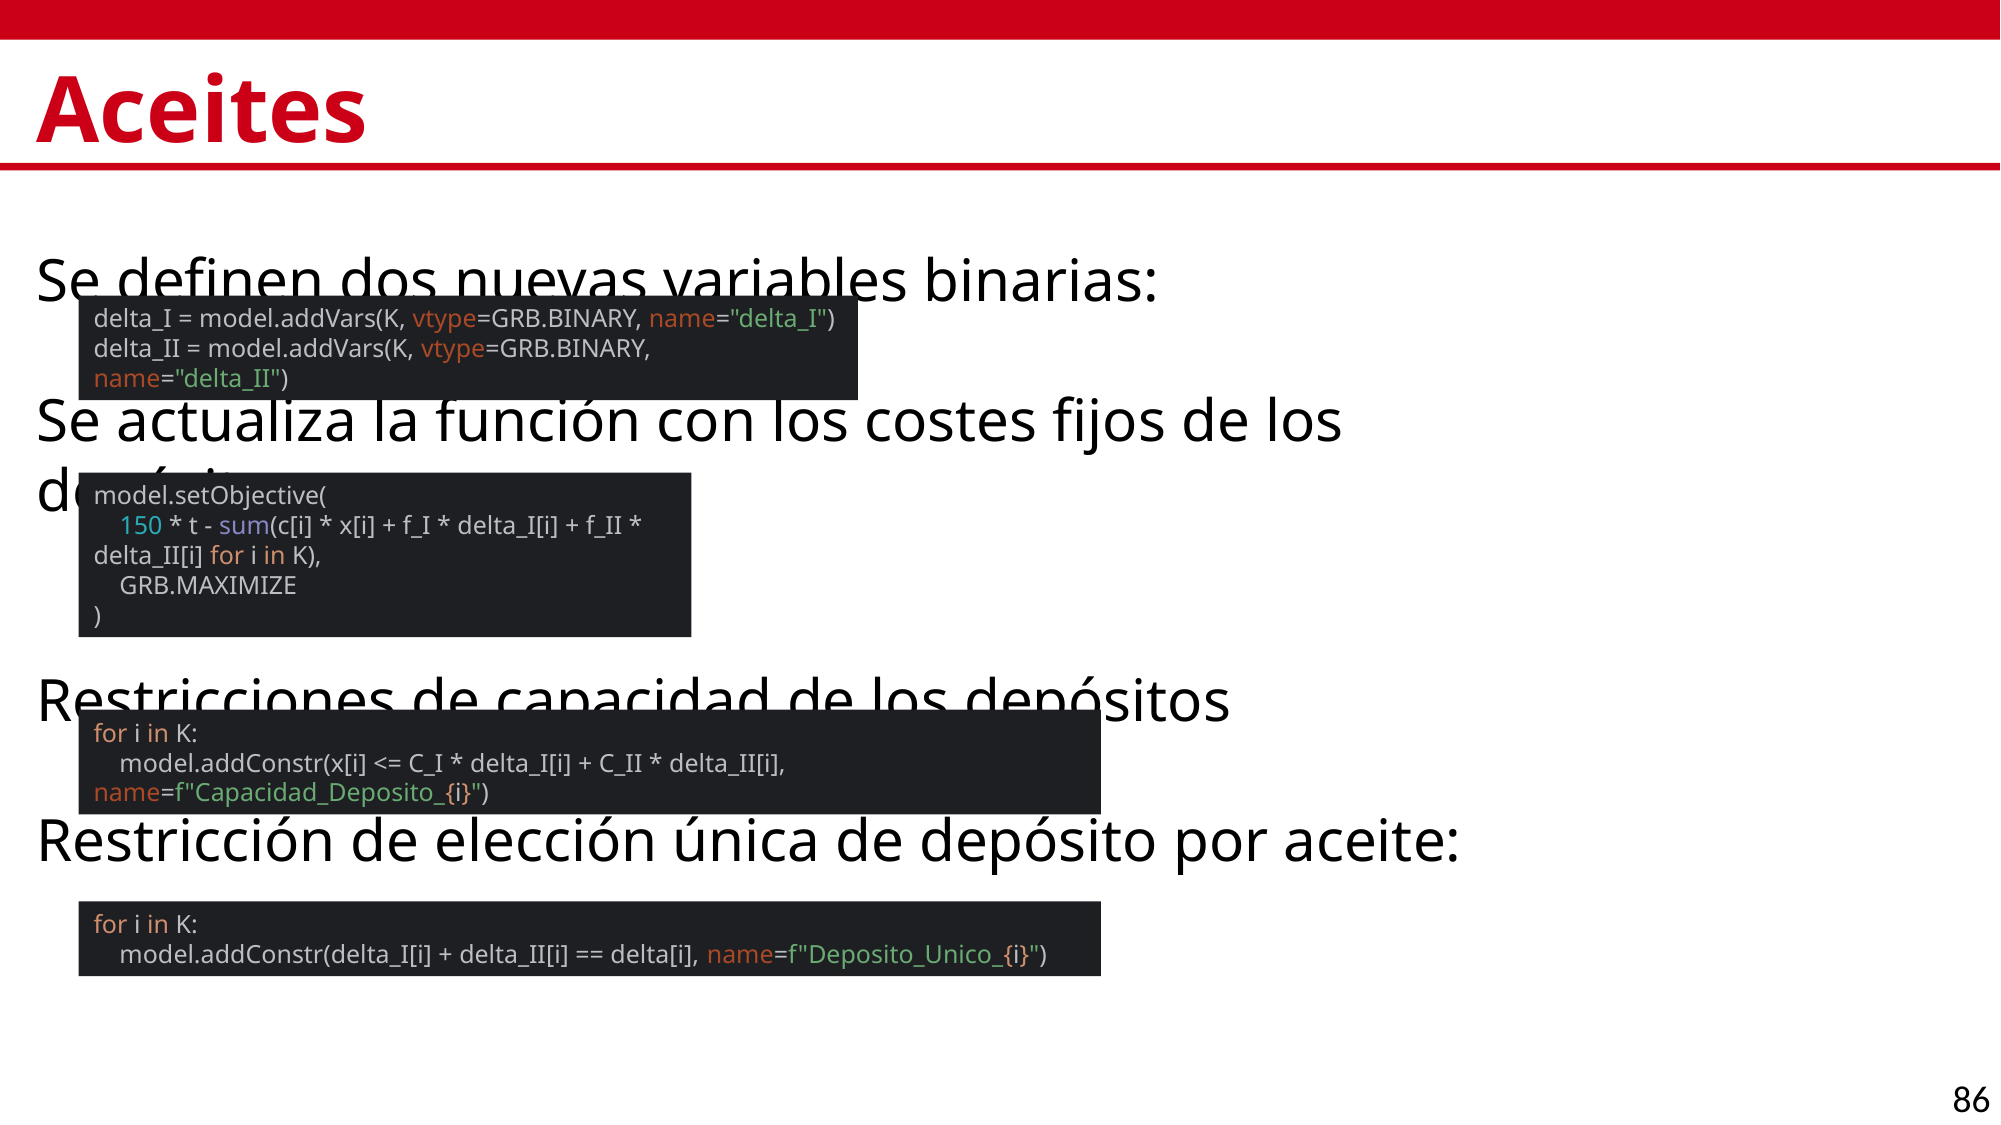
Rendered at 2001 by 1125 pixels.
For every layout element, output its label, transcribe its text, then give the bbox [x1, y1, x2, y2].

text_box model.setObjective( 150 * t - sum(c[i] * x[i] + f_I * delta_I[i] + f_II * delta_II[i] for i in K), GRB.MAXIMIZE ) [78, 472, 692, 638]
title Aceites [36, 57, 1964, 168]
slide_number 86 [1937, 1067, 2000, 1125]
text_box delta_I = model.addVars(K, vtype=GRB.BINARY, name="delta_I") delta_II = model.addVars(K, vtype=GRB.BINARY, name="delta_II") [78, 295, 858, 401]
text_box for i in K: model.addConstr(x[i] <= C_I * delta_I[i] + C_II * delta_II[i], name=f"Capacidad_Deposito_{i}") [78, 709, 1101, 815]
text_box for i in K: model.addConstr(delta_I[i] + delta_II[i] == delta[i], name=f"Deposito_Unico_{i}") [78, 901, 1101, 977]
